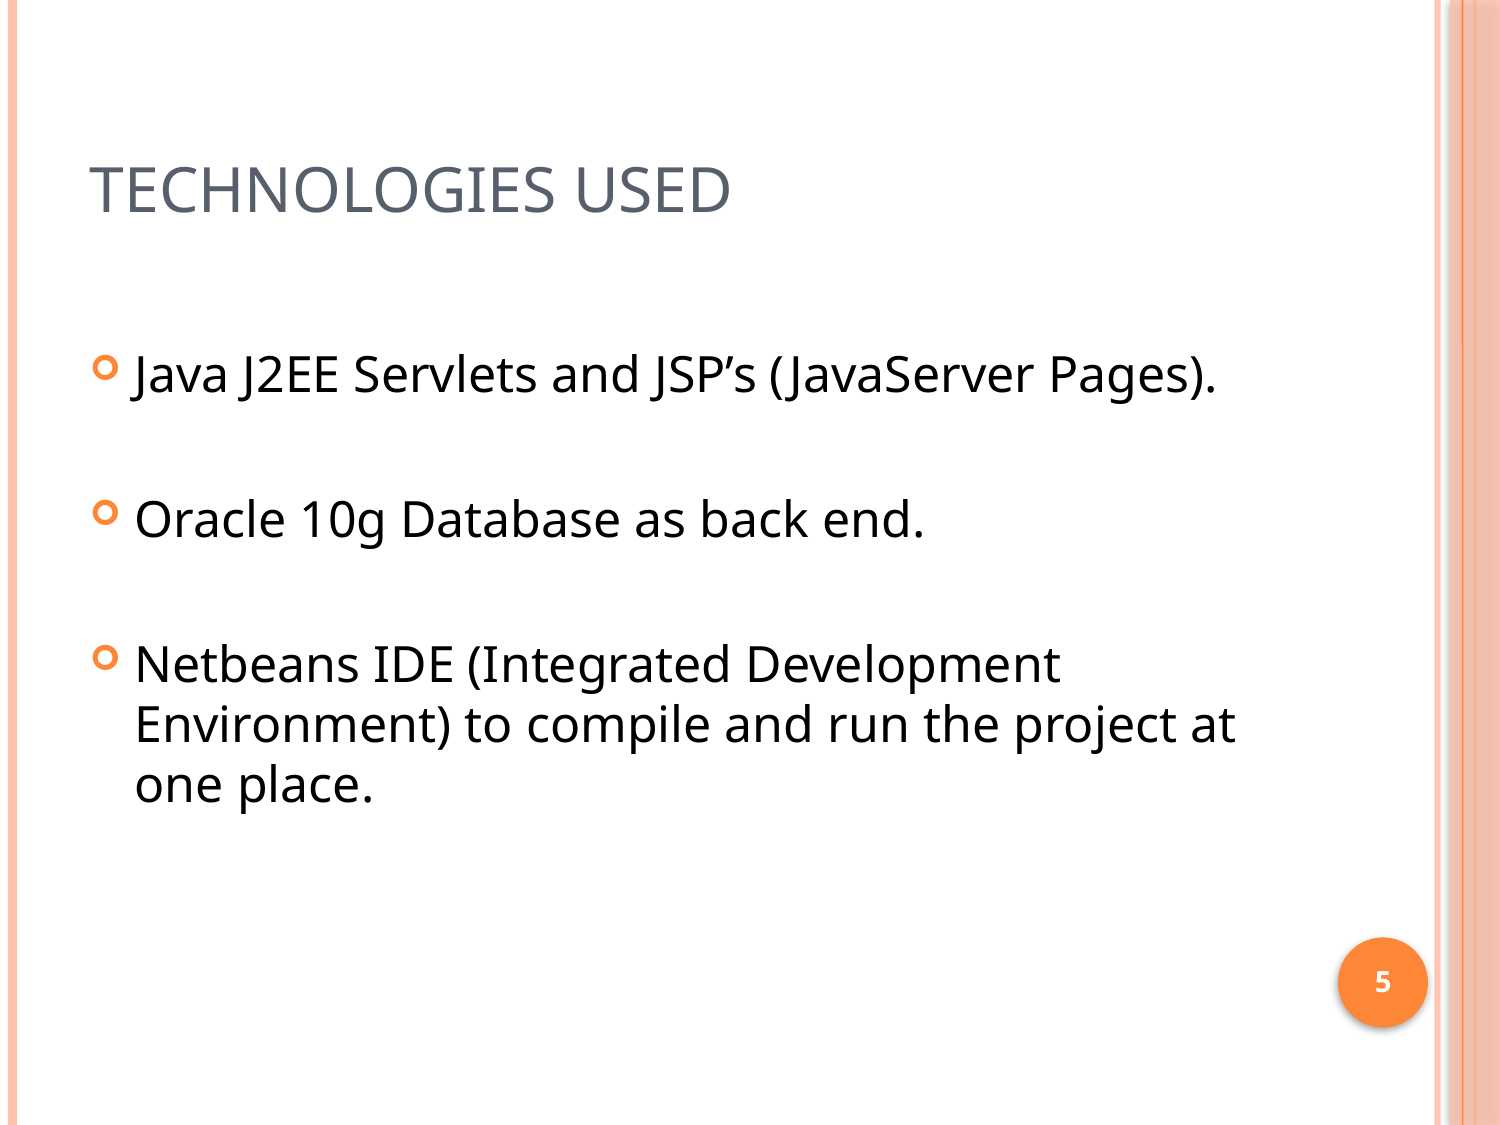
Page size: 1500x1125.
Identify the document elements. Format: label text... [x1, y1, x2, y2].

list Java J2EE Servlets and JSP’s (JavaServer Pages). Oracle 10g Database as back end. Netbeans IDE (Integrated Development Environment) to compile and run the project at one place. [75, 262, 1300, 1062]
title TECHNOLOGIES USED [75, 45, 1300, 233]
slide_number 5 [1333, 940, 1434, 1027]
